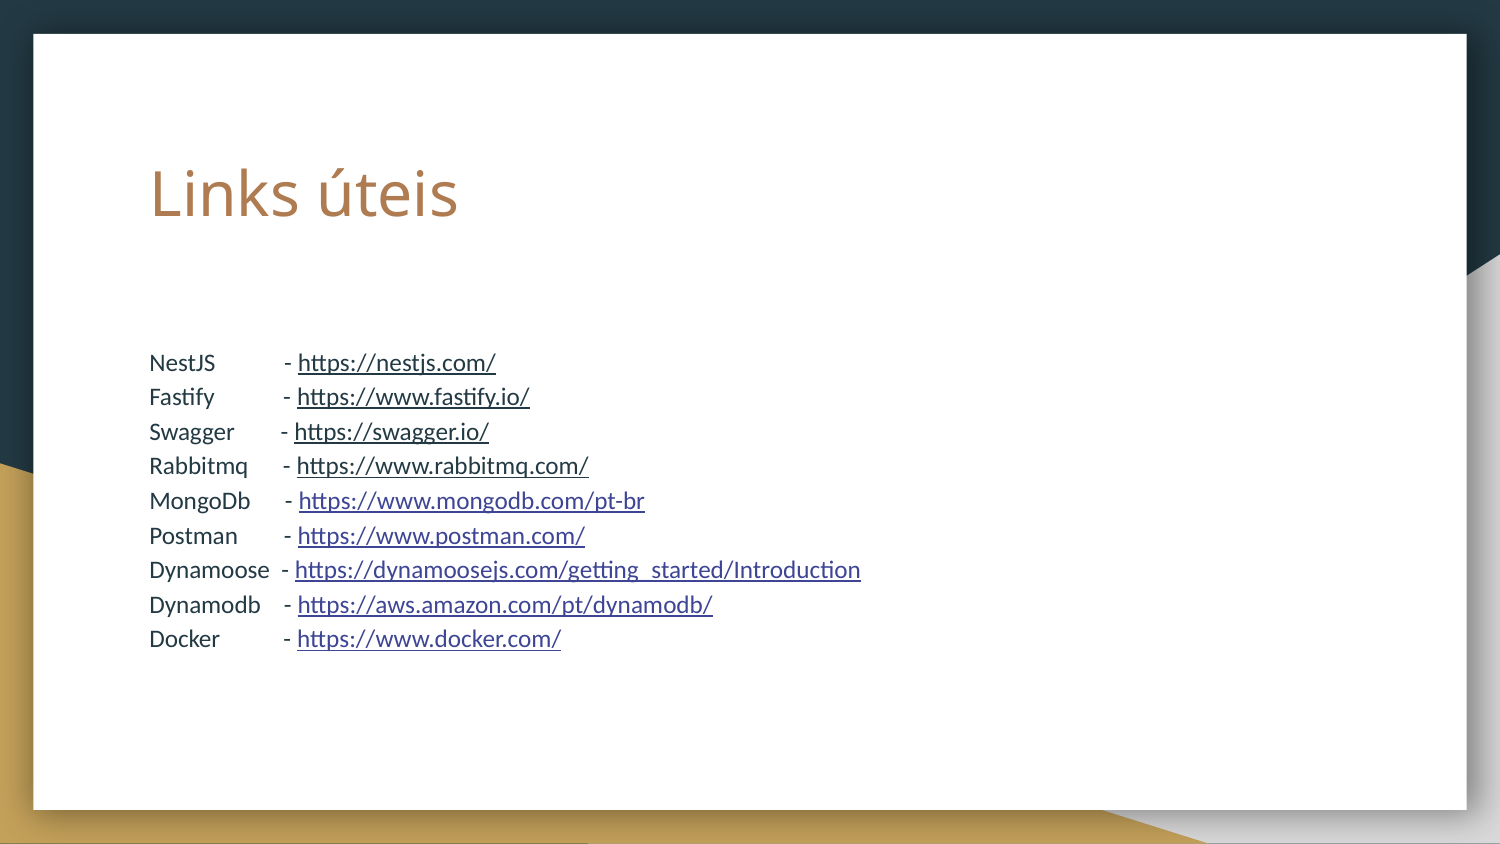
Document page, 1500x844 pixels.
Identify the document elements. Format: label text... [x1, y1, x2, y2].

title Links úteis [134, 138, 1366, 296]
list NestJS - https://nestjs.com/ Fastify - https://www.fastify.io/ Swagger - https://swagger.io/ Rabbitmq - https://www.rabbitmq.com/ MongoDb - https://www.mongodb.com/pt-br Postman - https://www.postman.com/ Dynamoose - https://dynamoosejs.com/getting_started/Introduction Dynamodb - https://aws.amazon.com/pt/dynamodb/ Docker - https://www.docker.com/ [134, 326, 1366, 729]
